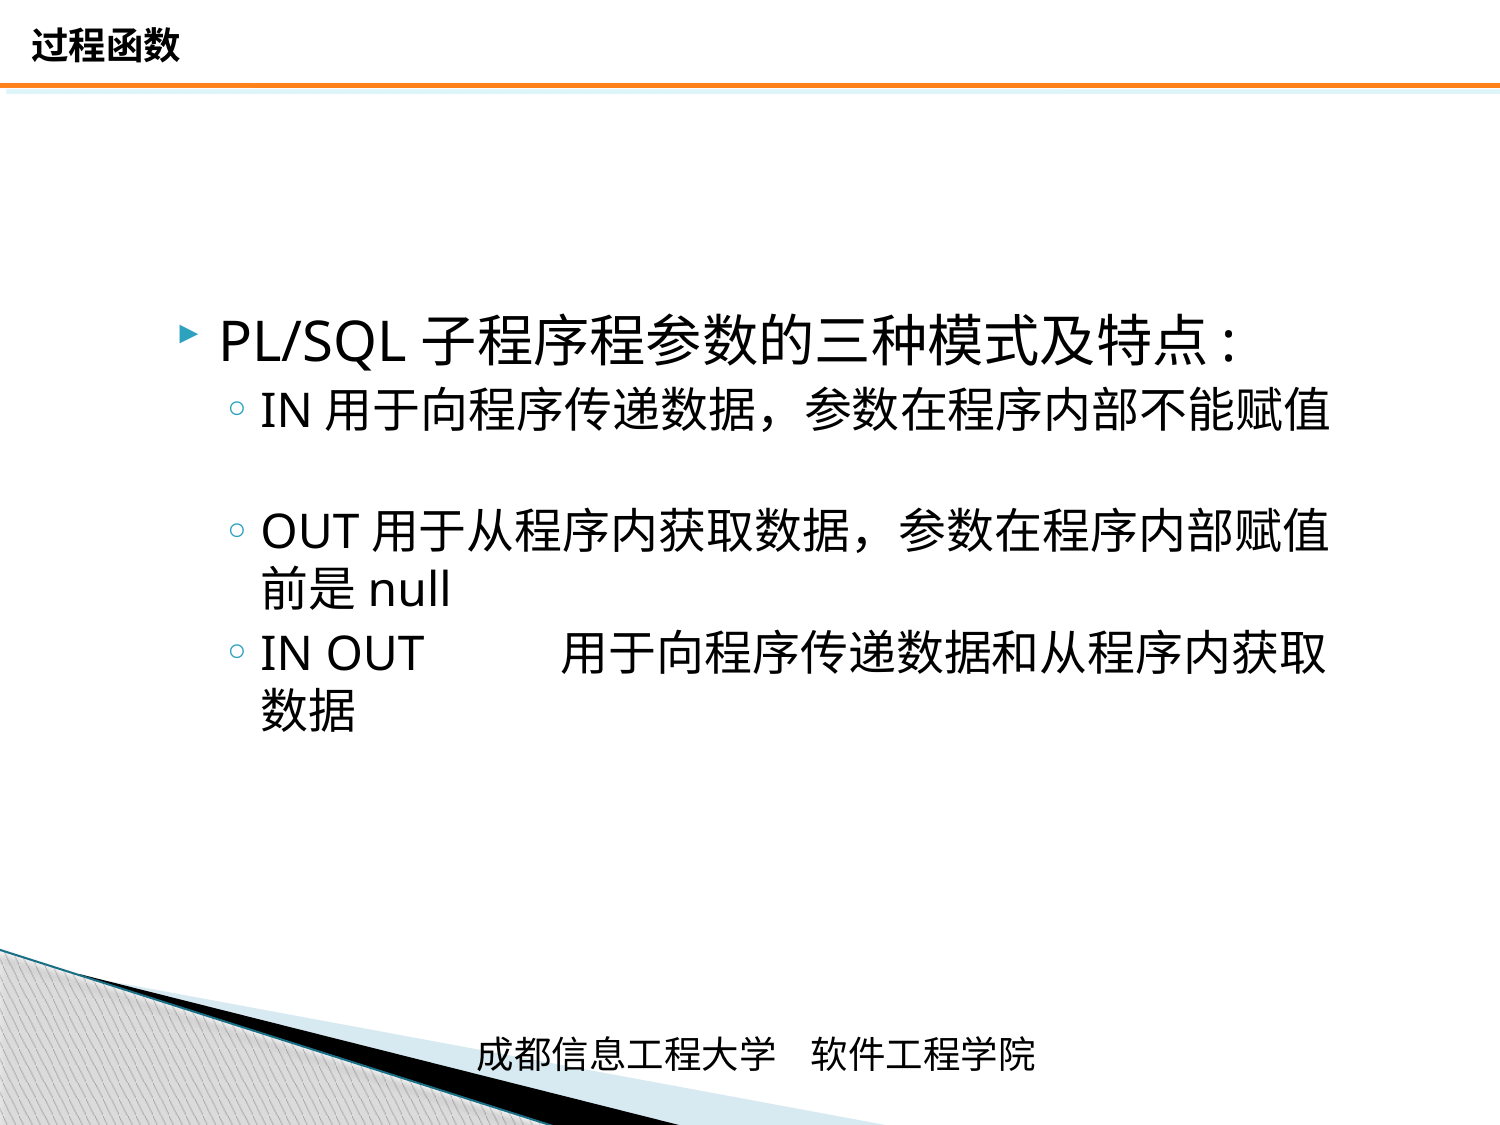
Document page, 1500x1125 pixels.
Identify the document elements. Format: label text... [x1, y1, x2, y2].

list PL/SQL子程序程参数的三种模式及特点: IN用于向程序传递数据，参数在程序内部不能赋值 OUT用于从程序内获取数据，参数在程序内部赋值前是null IN OUT 用于向程序传递数据和从程序内获取数据 [143, 297, 1356, 791]
